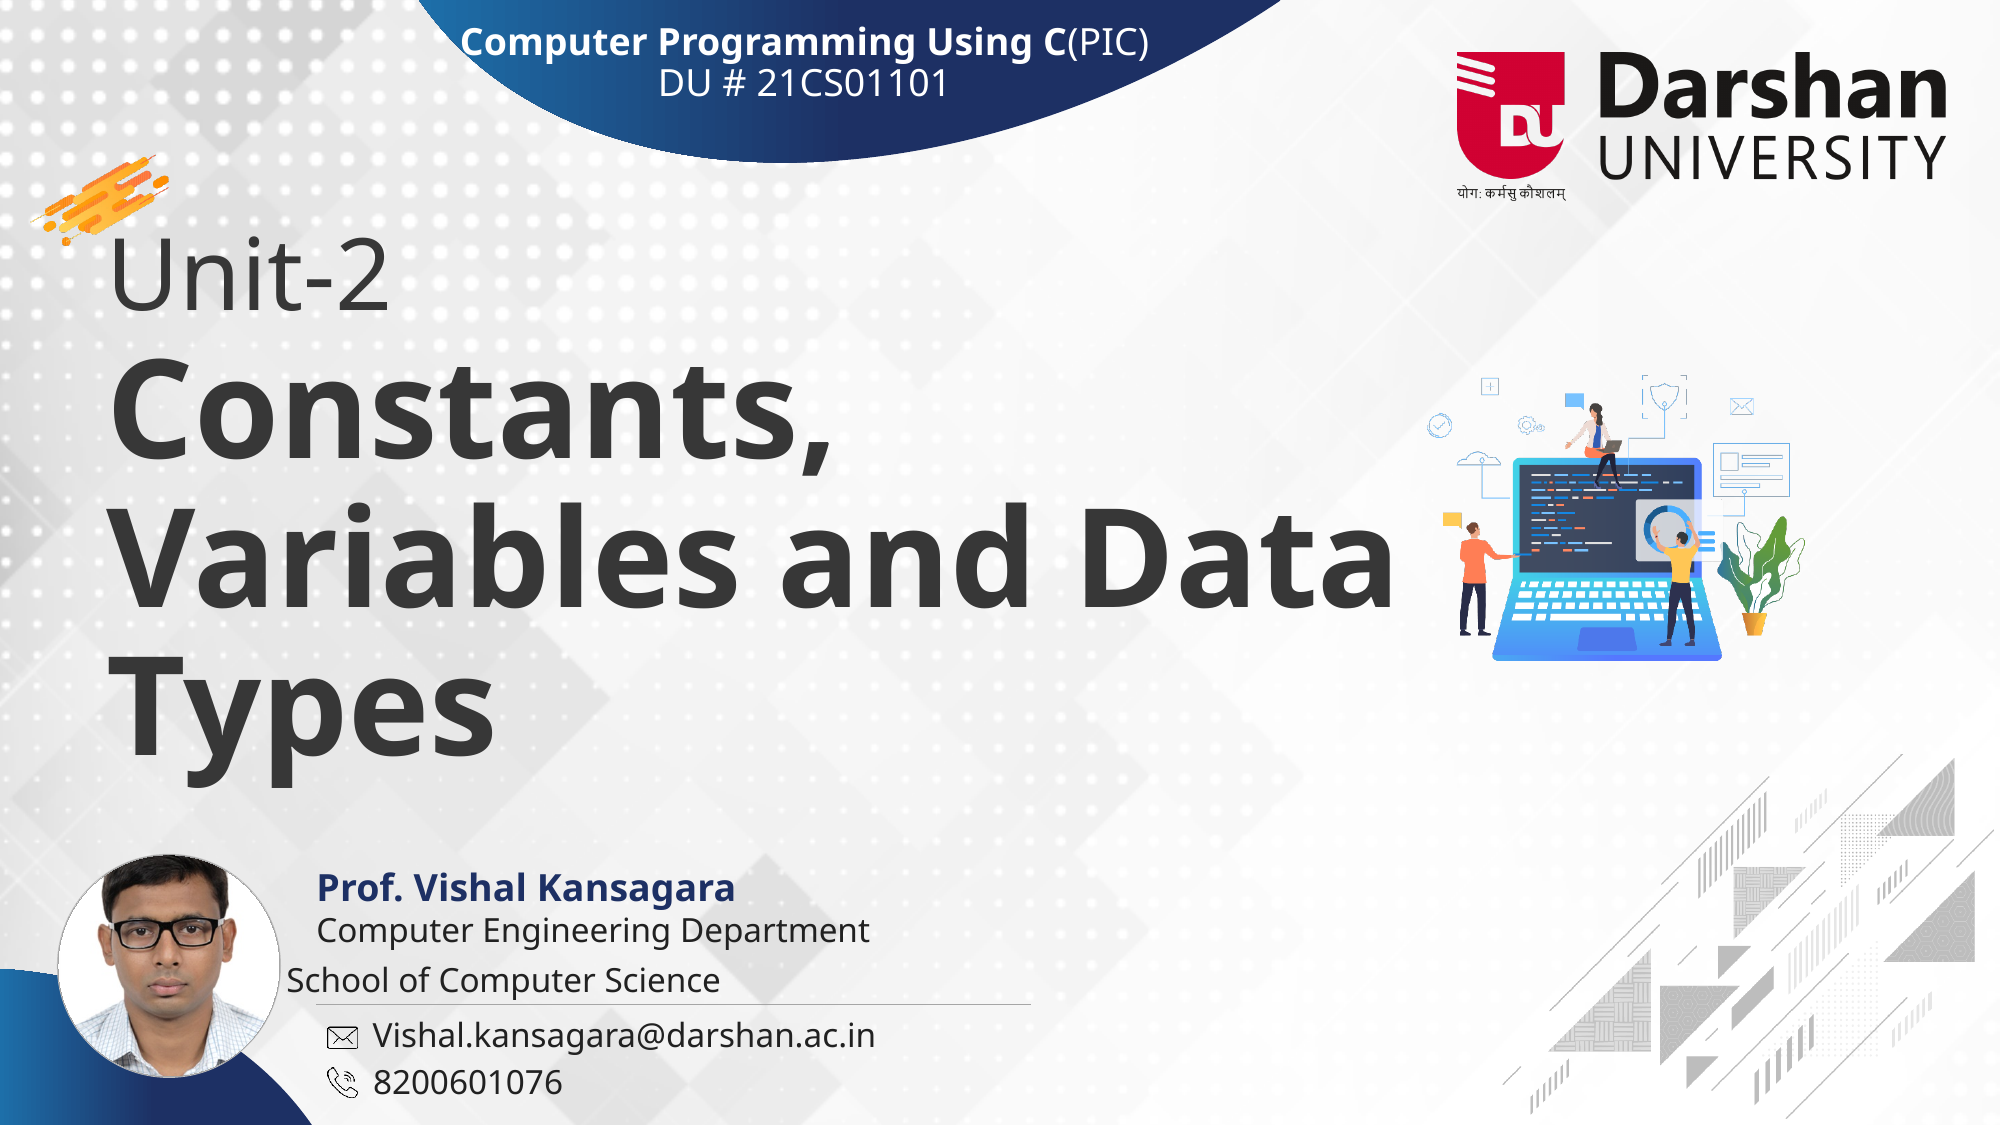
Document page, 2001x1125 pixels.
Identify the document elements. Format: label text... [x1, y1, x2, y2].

list 8200601076 [358, 1059, 972, 1108]
picture [57, 854, 280, 1077]
list Computer Programming Using C(PIC) DU # 21CS01101 [423, 3, 1186, 124]
list Computer Engineering Department [301, 913, 915, 956]
picture [1457, 52, 1946, 201]
picture [327, 1022, 357, 1053]
list Vishal.kansagara@darshan.ac.in [357, 1013, 971, 1061]
picture [327, 1067, 358, 1098]
list Prof. Vishal Kansagara [301, 865, 1217, 913]
picture [10, 137, 189, 265]
picture [1384, 343, 1847, 692]
title Unit-2 Constants, Variables and Data Types [91, 184, 1433, 681]
